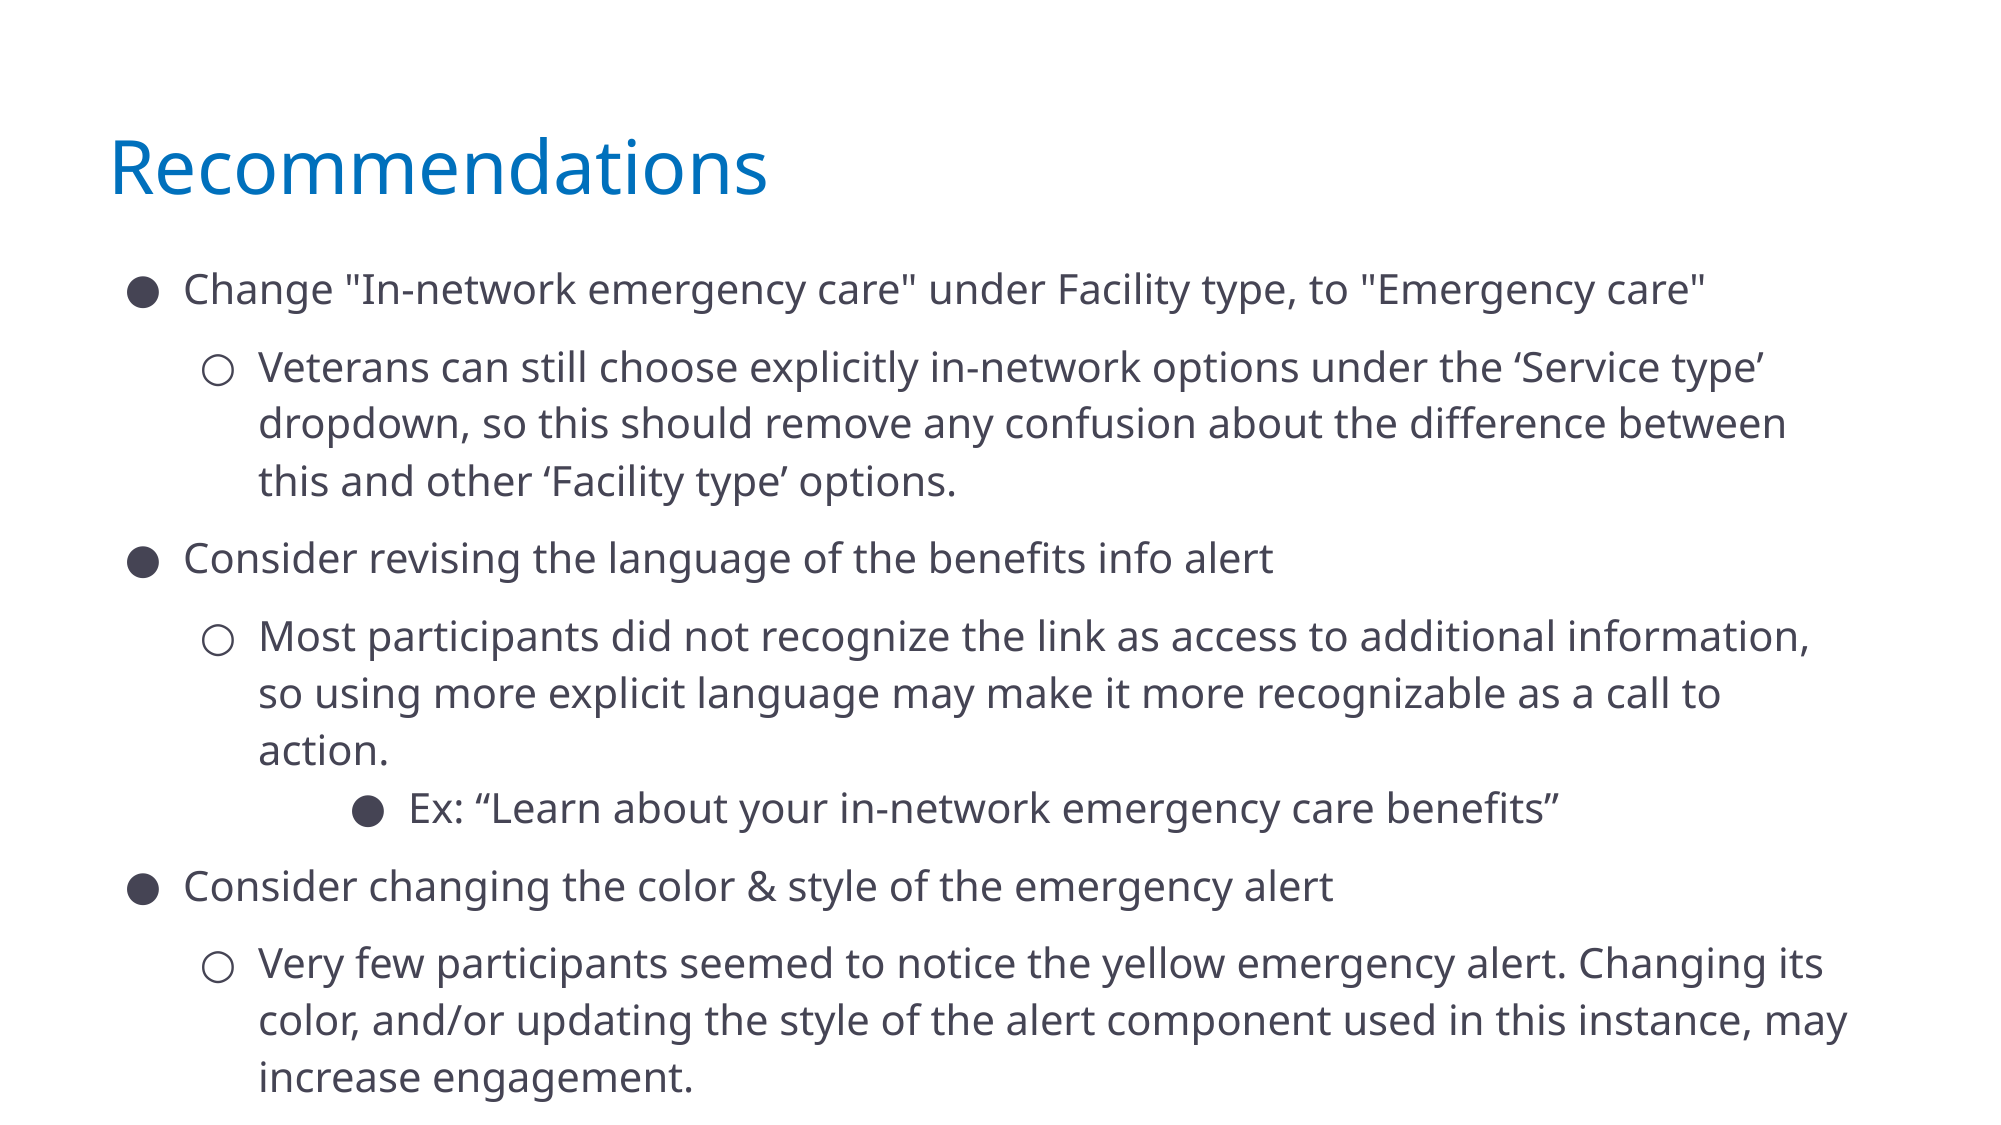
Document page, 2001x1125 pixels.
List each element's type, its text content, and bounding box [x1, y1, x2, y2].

text_box Change "In-network emergency care" under Facility type, to "Emergency care" Veterans can still choose explicitly in-network options under the ‘Service type’ dropdown, so this should remove any confusion about the difference between this and other ‘Facility type’ options. Consider revising the language of the benefits info alert Most participants did not recognize the link as access to additional information, so using more explicit language may make it more recognizable as a call to action. Ex: “Learn about your in-network emergency care benefits” Consider changing the color & style of the emergency alert Very few participants seemed to notice the yellow emergency alert. Changing its color, and/or updating the style of the alert component used in this instance, may increase engagement. [100, 248, 1863, 1057]
title Recommendations [100, 111, 1750, 223]
